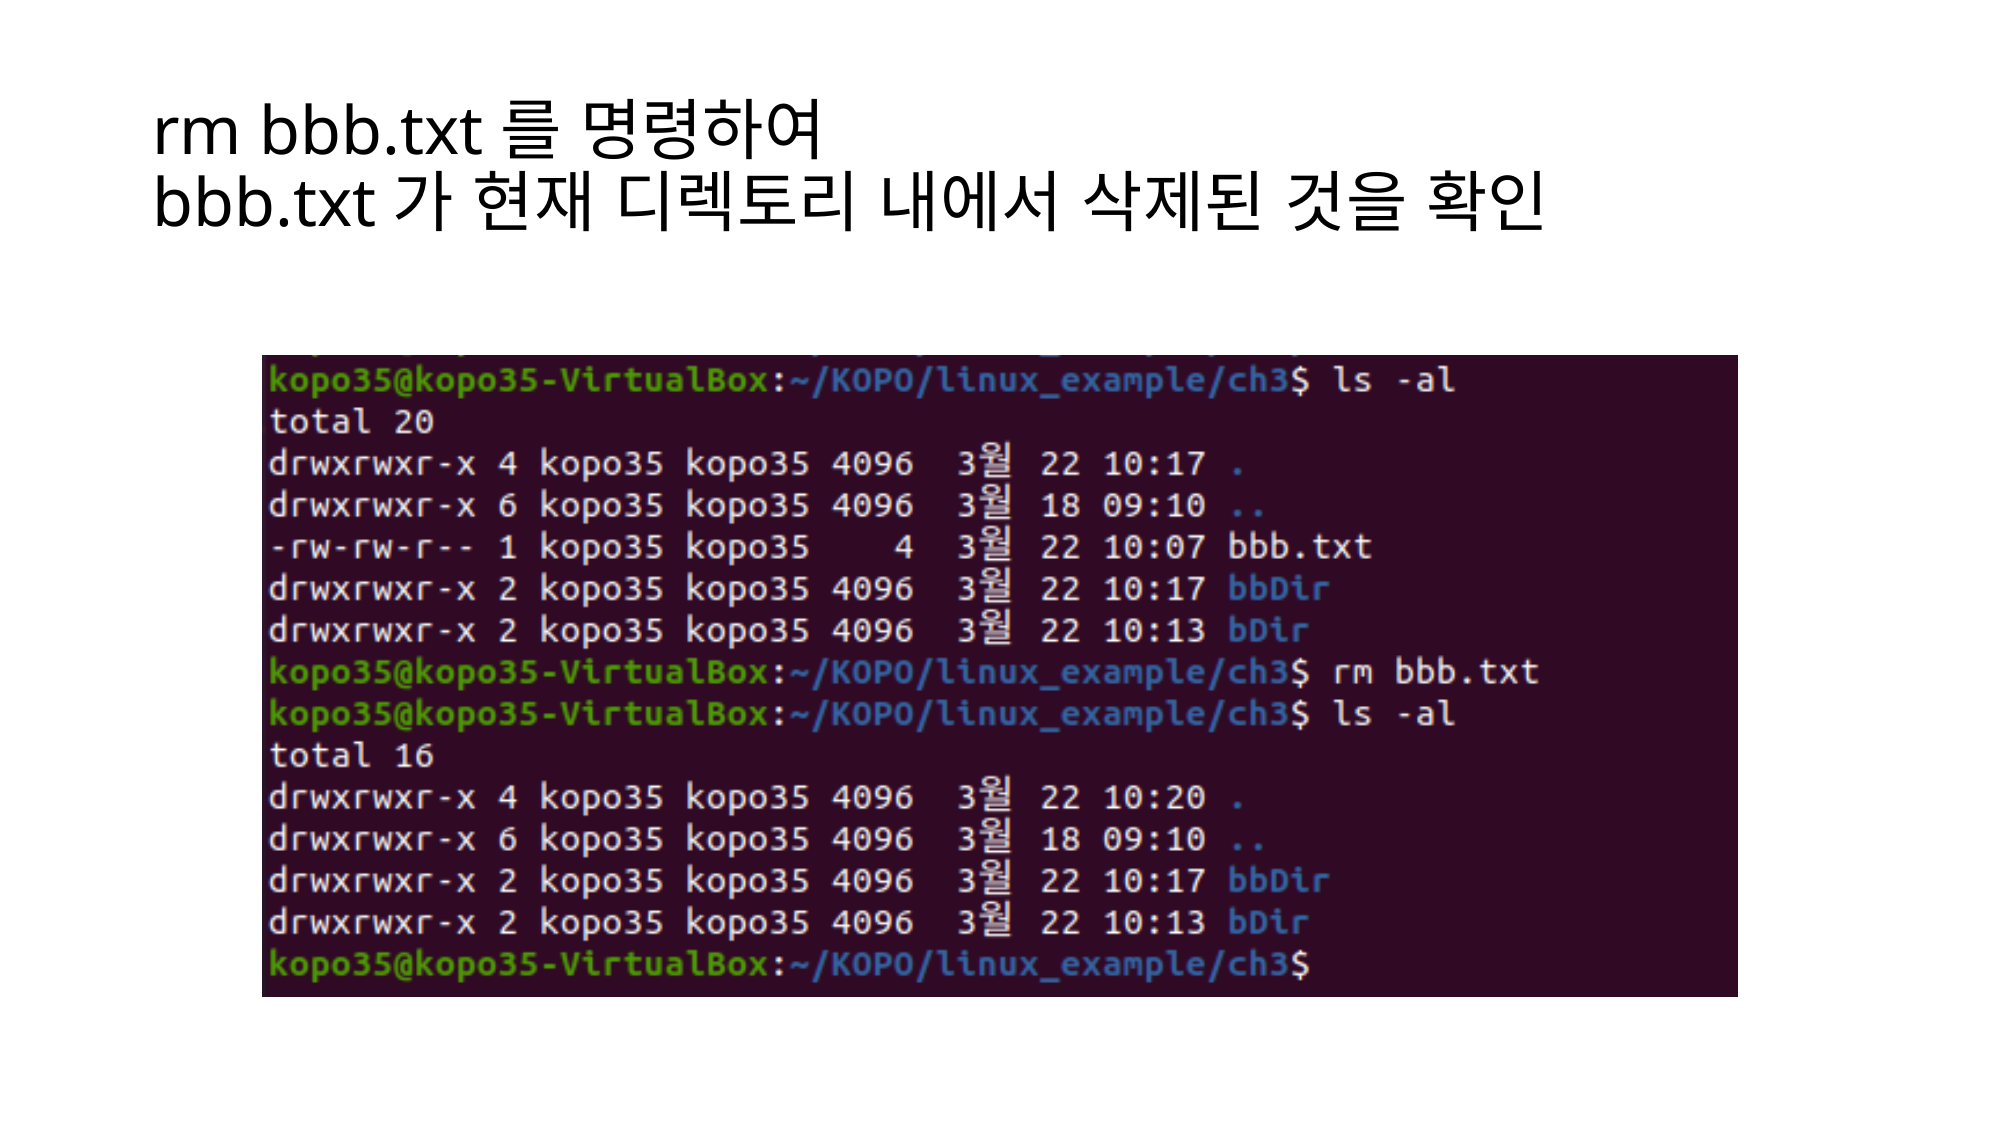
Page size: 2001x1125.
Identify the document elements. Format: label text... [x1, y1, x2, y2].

picture [262, 355, 1738, 997]
title rm bbb.txt를 명령하여 bbb.txt가 현재 디렉토리 내에서 삭제된 것을 확인 [137, 59, 1863, 278]
